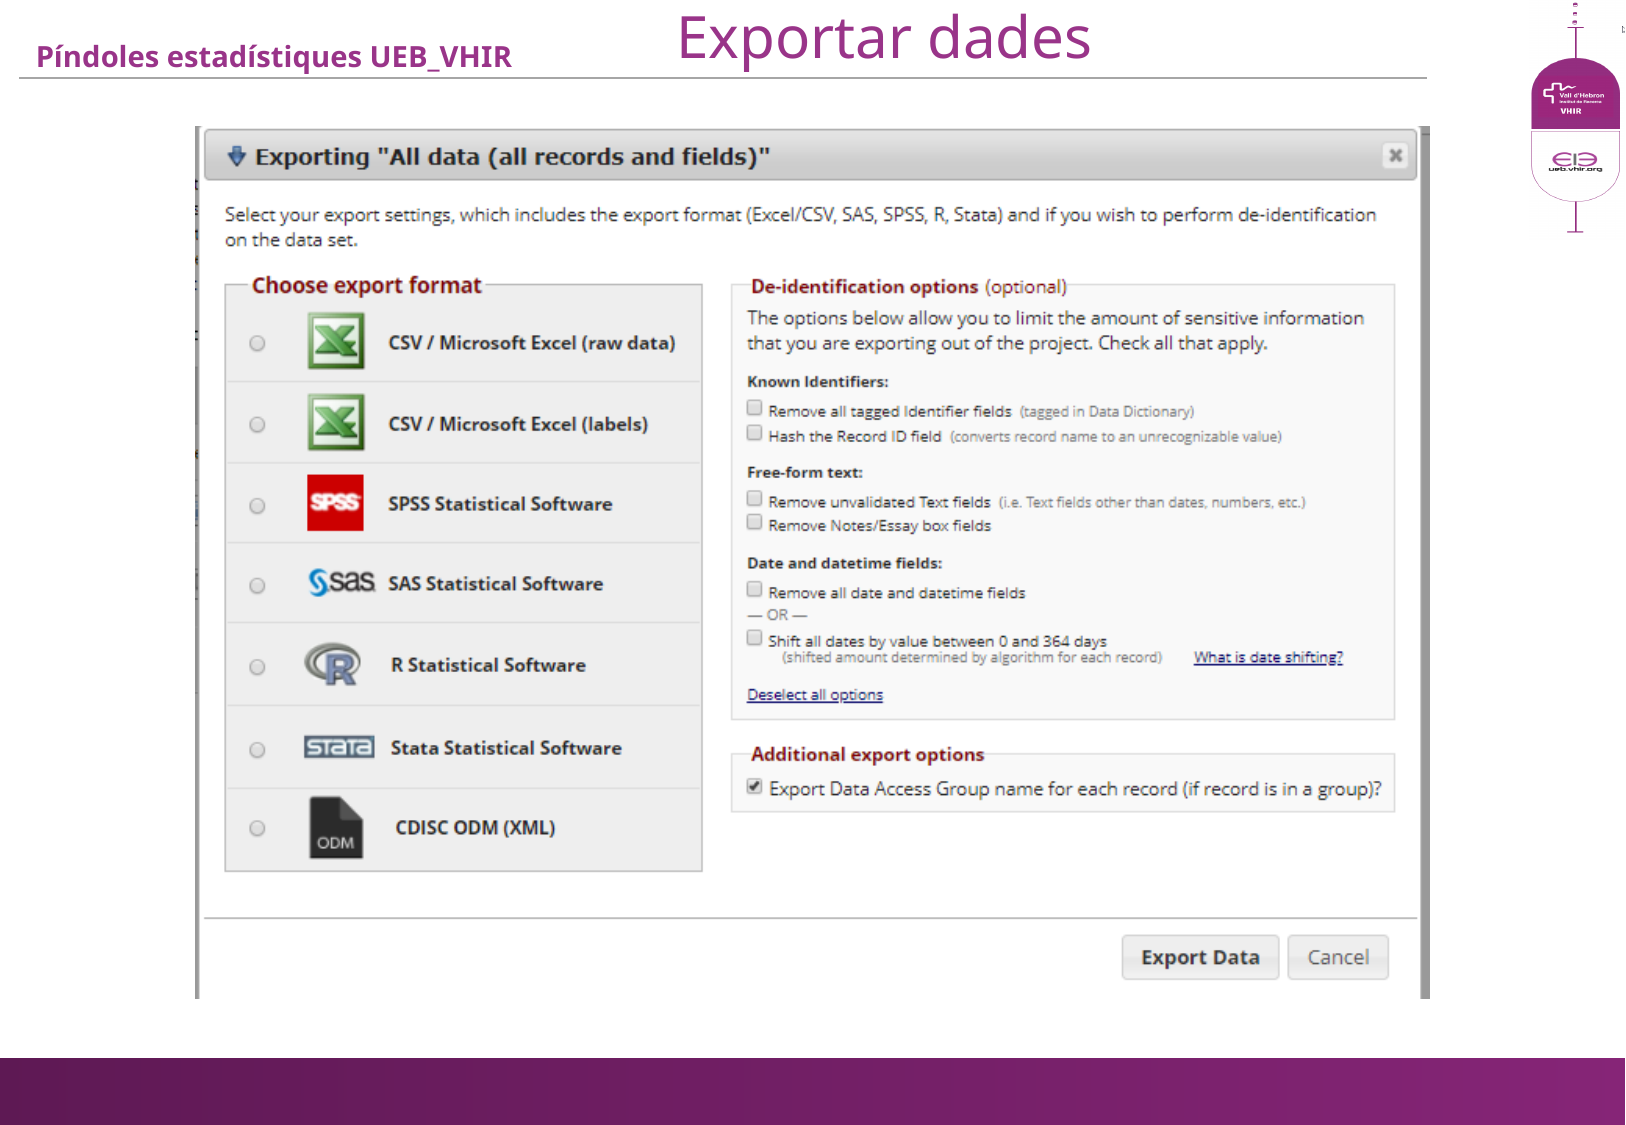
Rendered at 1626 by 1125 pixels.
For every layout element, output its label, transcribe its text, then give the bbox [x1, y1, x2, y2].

picture [194, 126, 1430, 999]
picture [1529, 0, 1625, 240]
title Exportar dades [153, 0, 1616, 71]
